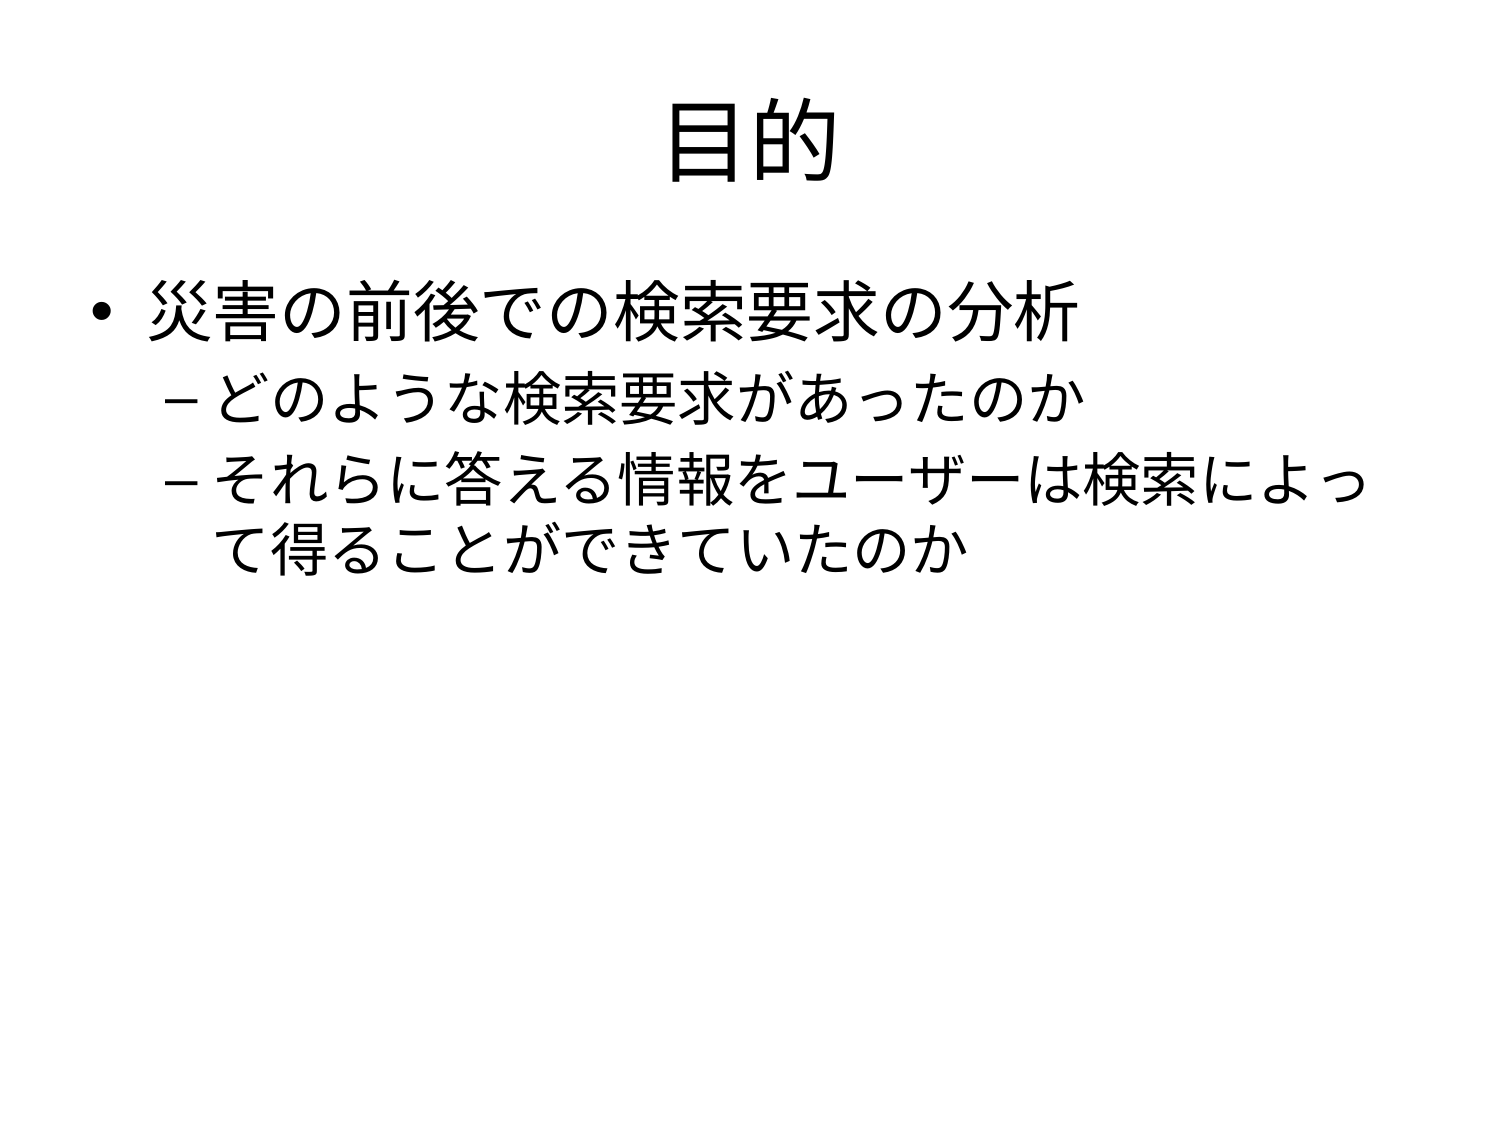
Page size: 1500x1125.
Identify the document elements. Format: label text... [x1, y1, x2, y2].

list 災害の前後での検索要求の分析 どのような検索要求があったのか それらに答える情報をユーザーは検索によって得ることができていたのか [75, 262, 1425, 1005]
title 目的 [75, 45, 1425, 233]
